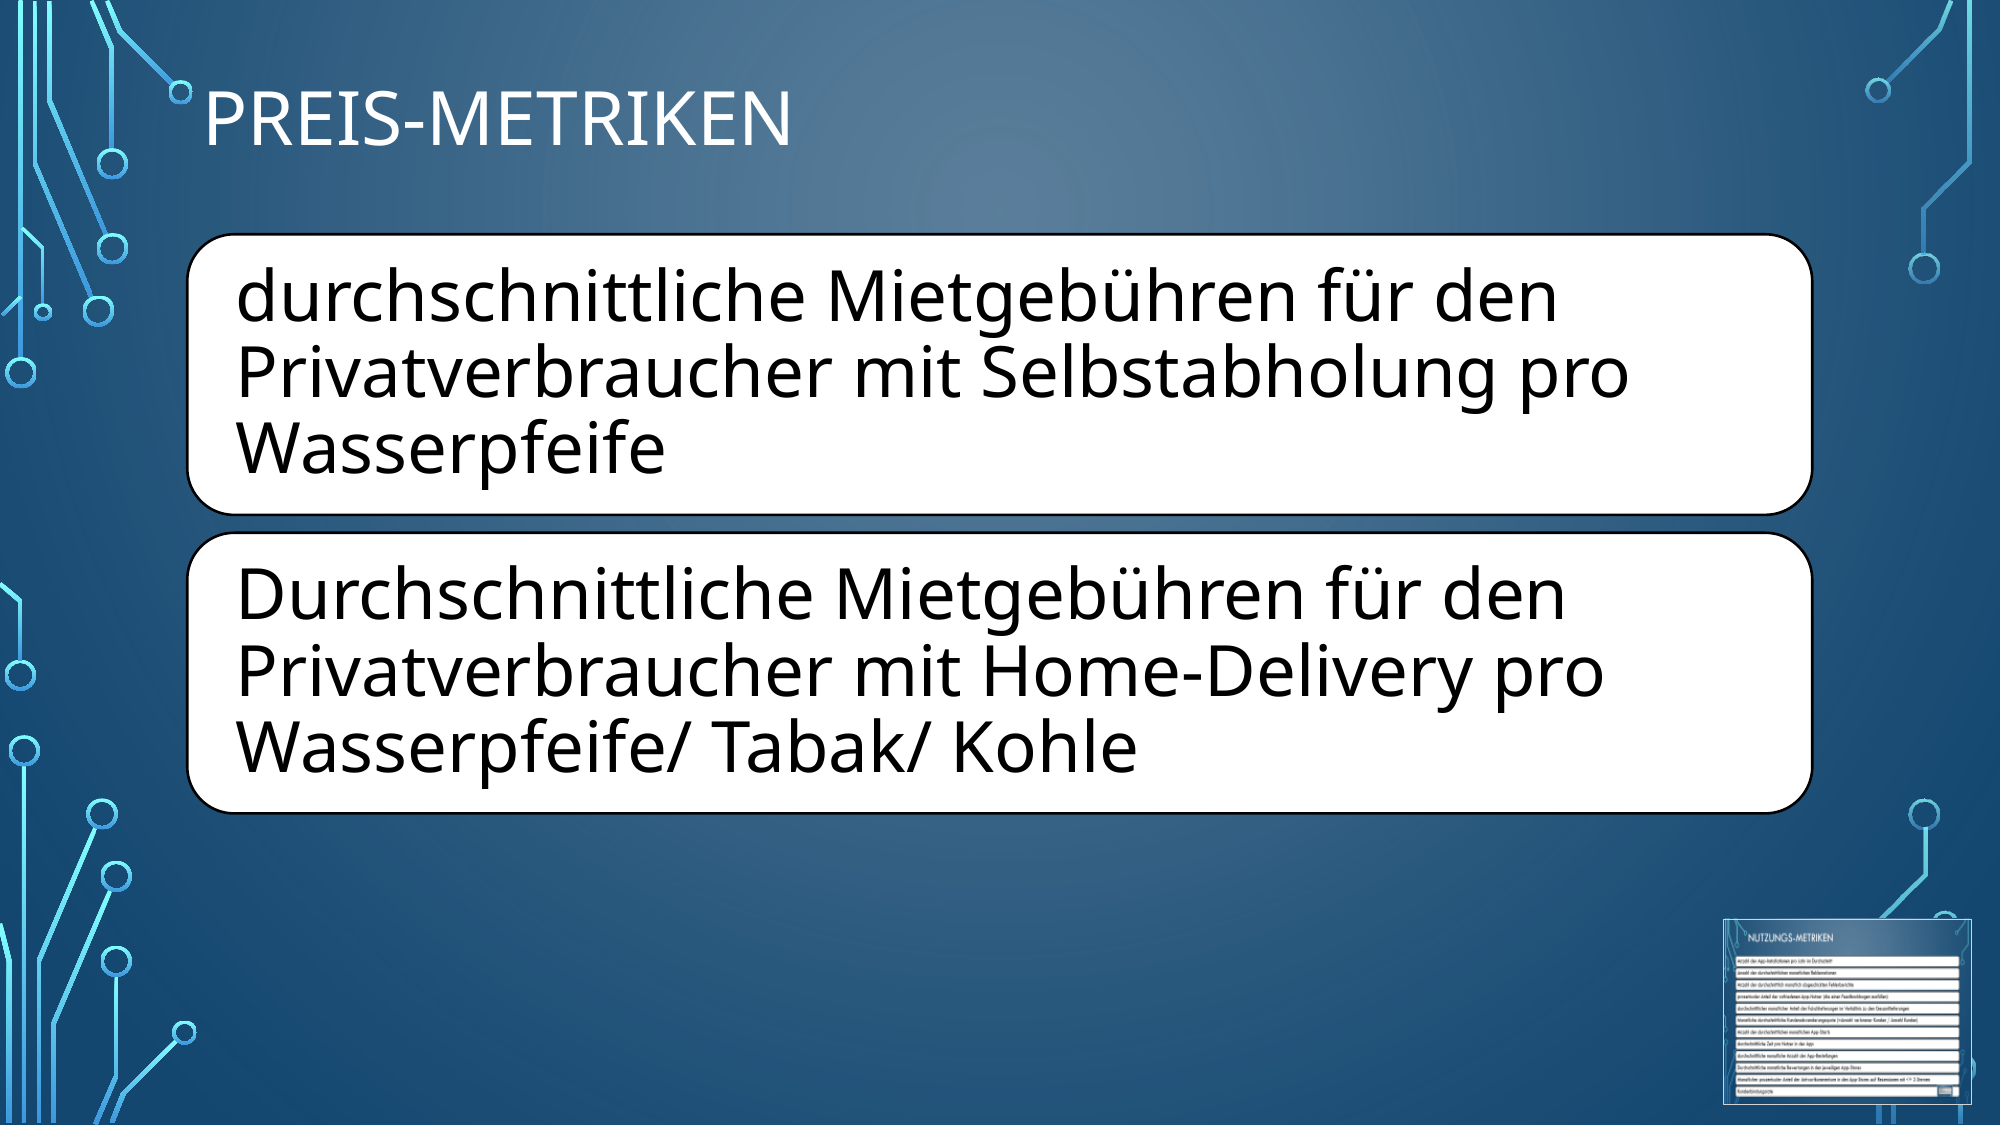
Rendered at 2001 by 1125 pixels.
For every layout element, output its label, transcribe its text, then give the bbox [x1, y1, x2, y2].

title Preis-metriken [187, 0, 1813, 234]
picture [1724, 920, 1971, 1104]
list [186, 234, 1813, 816]
